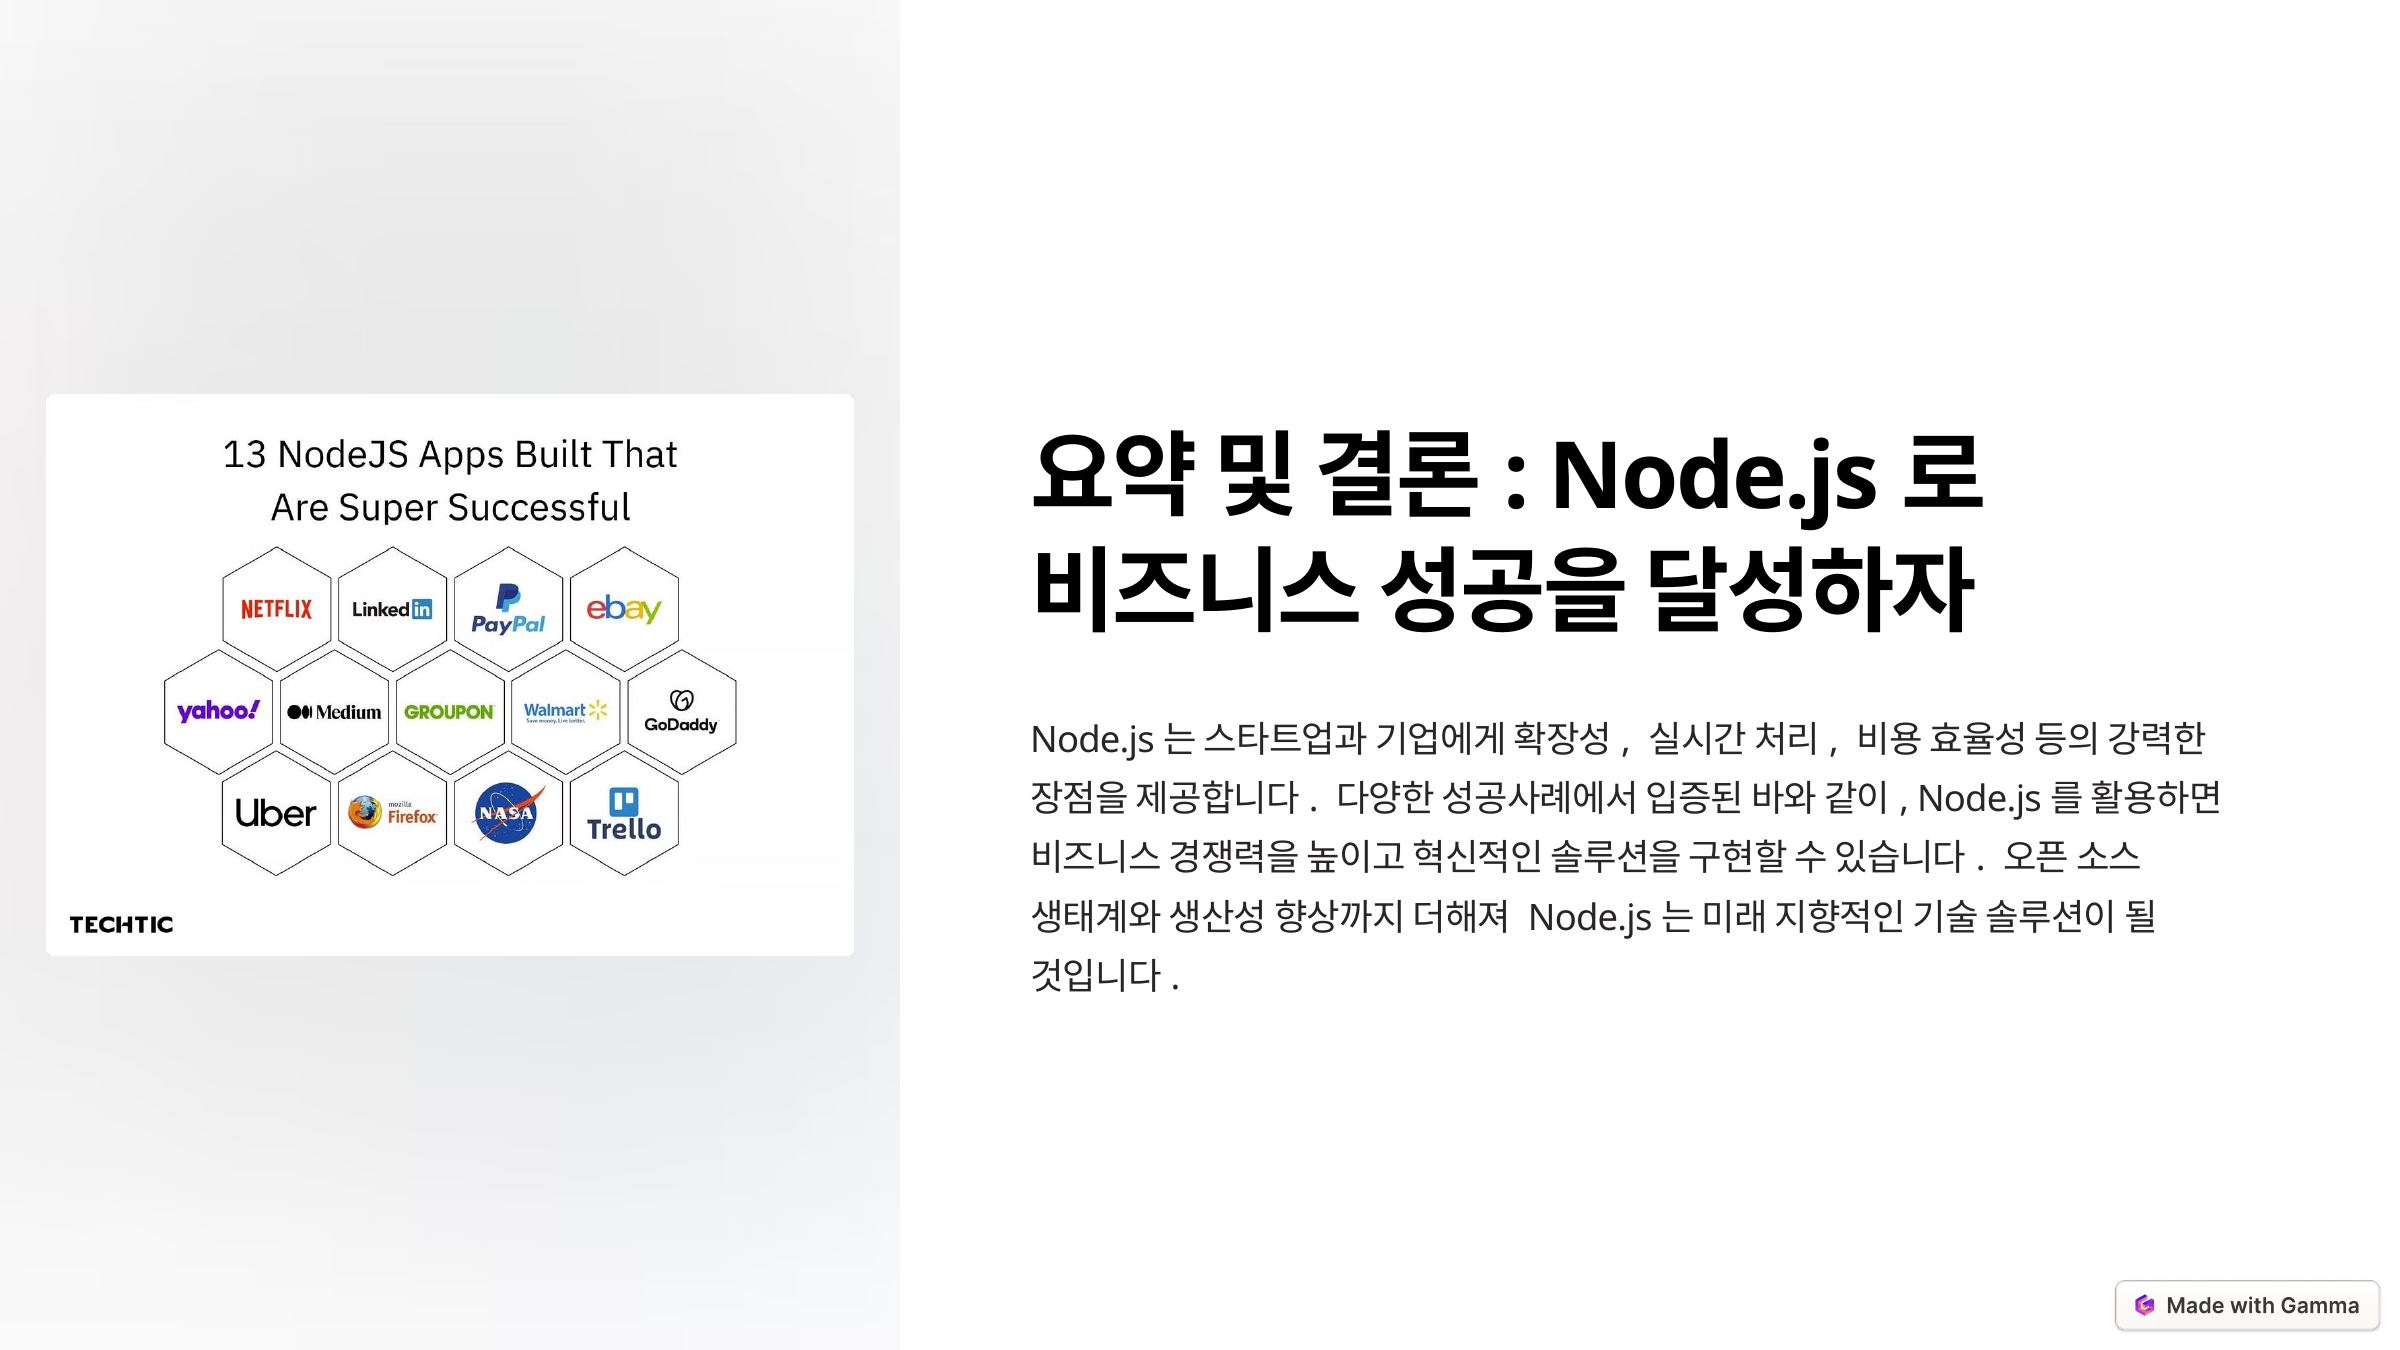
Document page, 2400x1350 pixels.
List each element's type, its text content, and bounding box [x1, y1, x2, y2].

text_box Node.js는 스타트업과 기업에게 확장성, 실시간 처리, 비용 효율성 등의 강력한 장점을 제공합니다. 다양한 성공사례에서 입증된 바와 같이, Node.js를 활용하면 비즈니스 경쟁력을 높이고 혁신적인 솔루션을 구현할 수 있습니다. 오픈 소스 생태계와 생산성 향상까지 더해져 Node.js는 미래 지향적인 기술 솔루션이 될 것입니다. [1030, 700, 2270, 939]
text_box 요약 및 결론: Node.js로 비즈니스 성공을 달성하자 [1030, 411, 2270, 645]
picture [2106, 1271, 2389, 1339]
picture [0, 0, 900, 1350]
